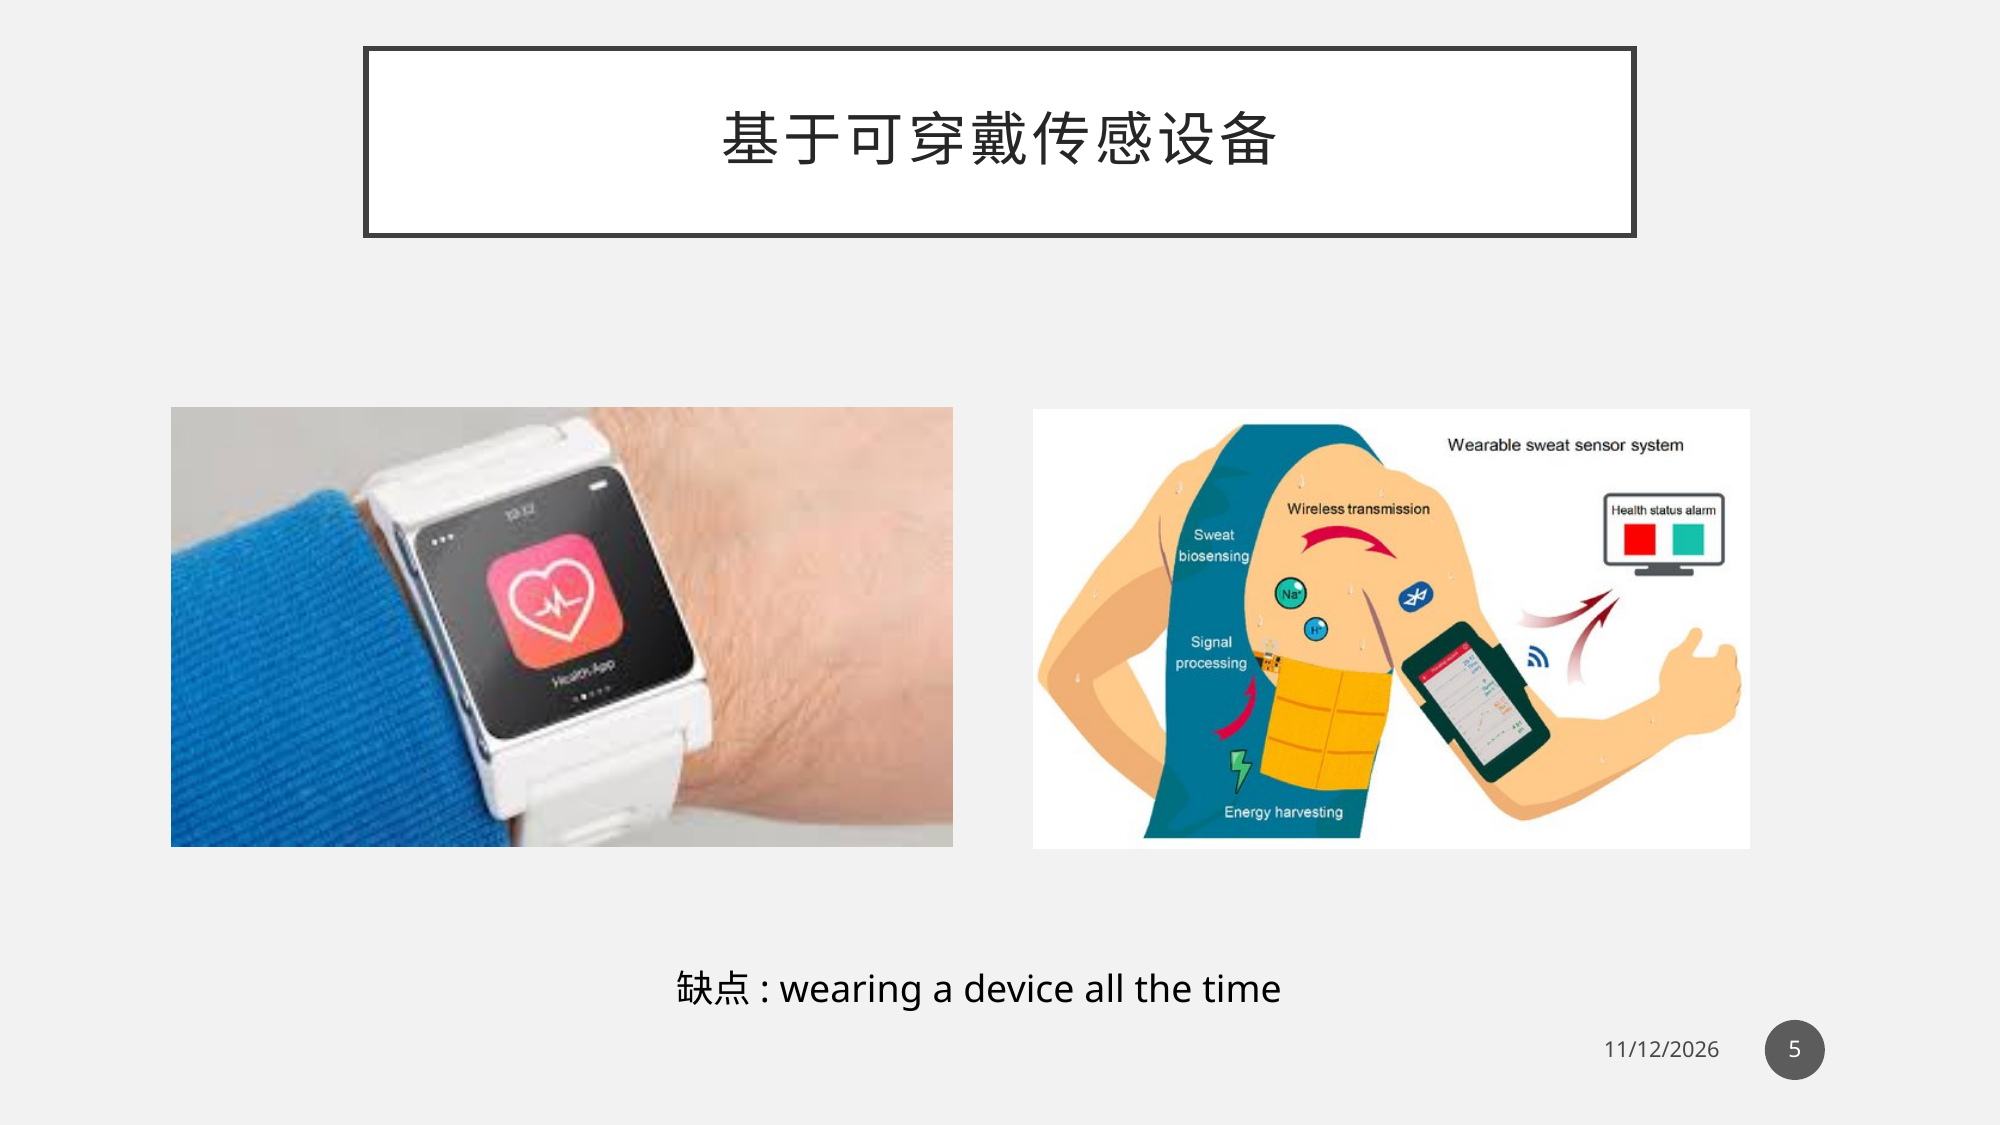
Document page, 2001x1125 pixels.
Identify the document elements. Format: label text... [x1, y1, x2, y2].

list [171, 407, 953, 847]
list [1033, 409, 1750, 849]
title 基于可穿戴传感设备 [363, 46, 1637, 238]
text_box 缺点: wearing a device all the time [661, 958, 1339, 1018]
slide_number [1283, 1023, 1735, 1077]
slide_number 5 [1764, 1019, 1825, 1080]
